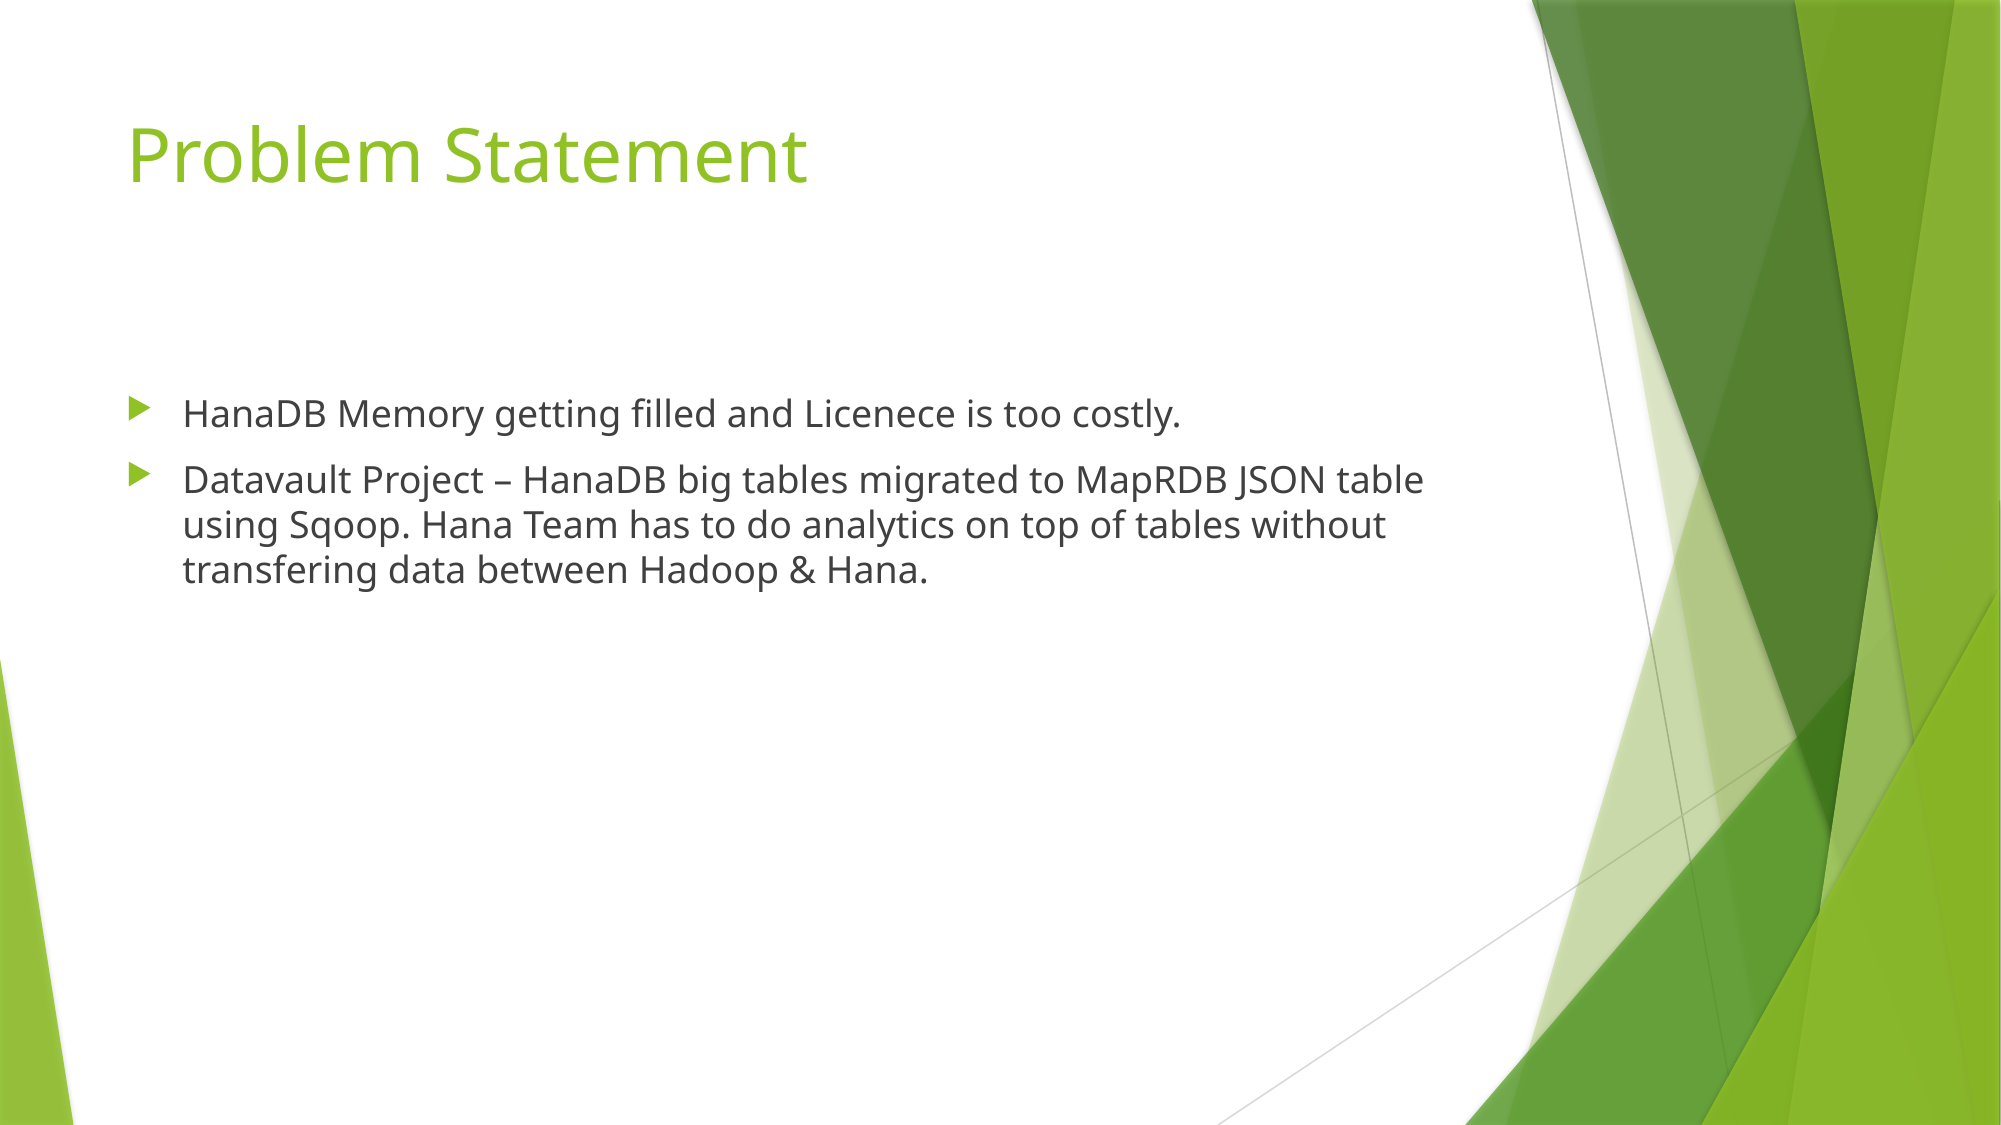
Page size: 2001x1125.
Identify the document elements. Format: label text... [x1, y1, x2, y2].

list HanaDB Memory getting filled and Licenece is too costly. Datavault Project – HanaDB big tables migrated to MapRDB JSON table using Sqoop. Hana Team has to do analytics on top of tables without transfering data between Hadoop & Hana. [111, 316, 1522, 954]
title Problem Statement [111, 99, 1522, 316]
